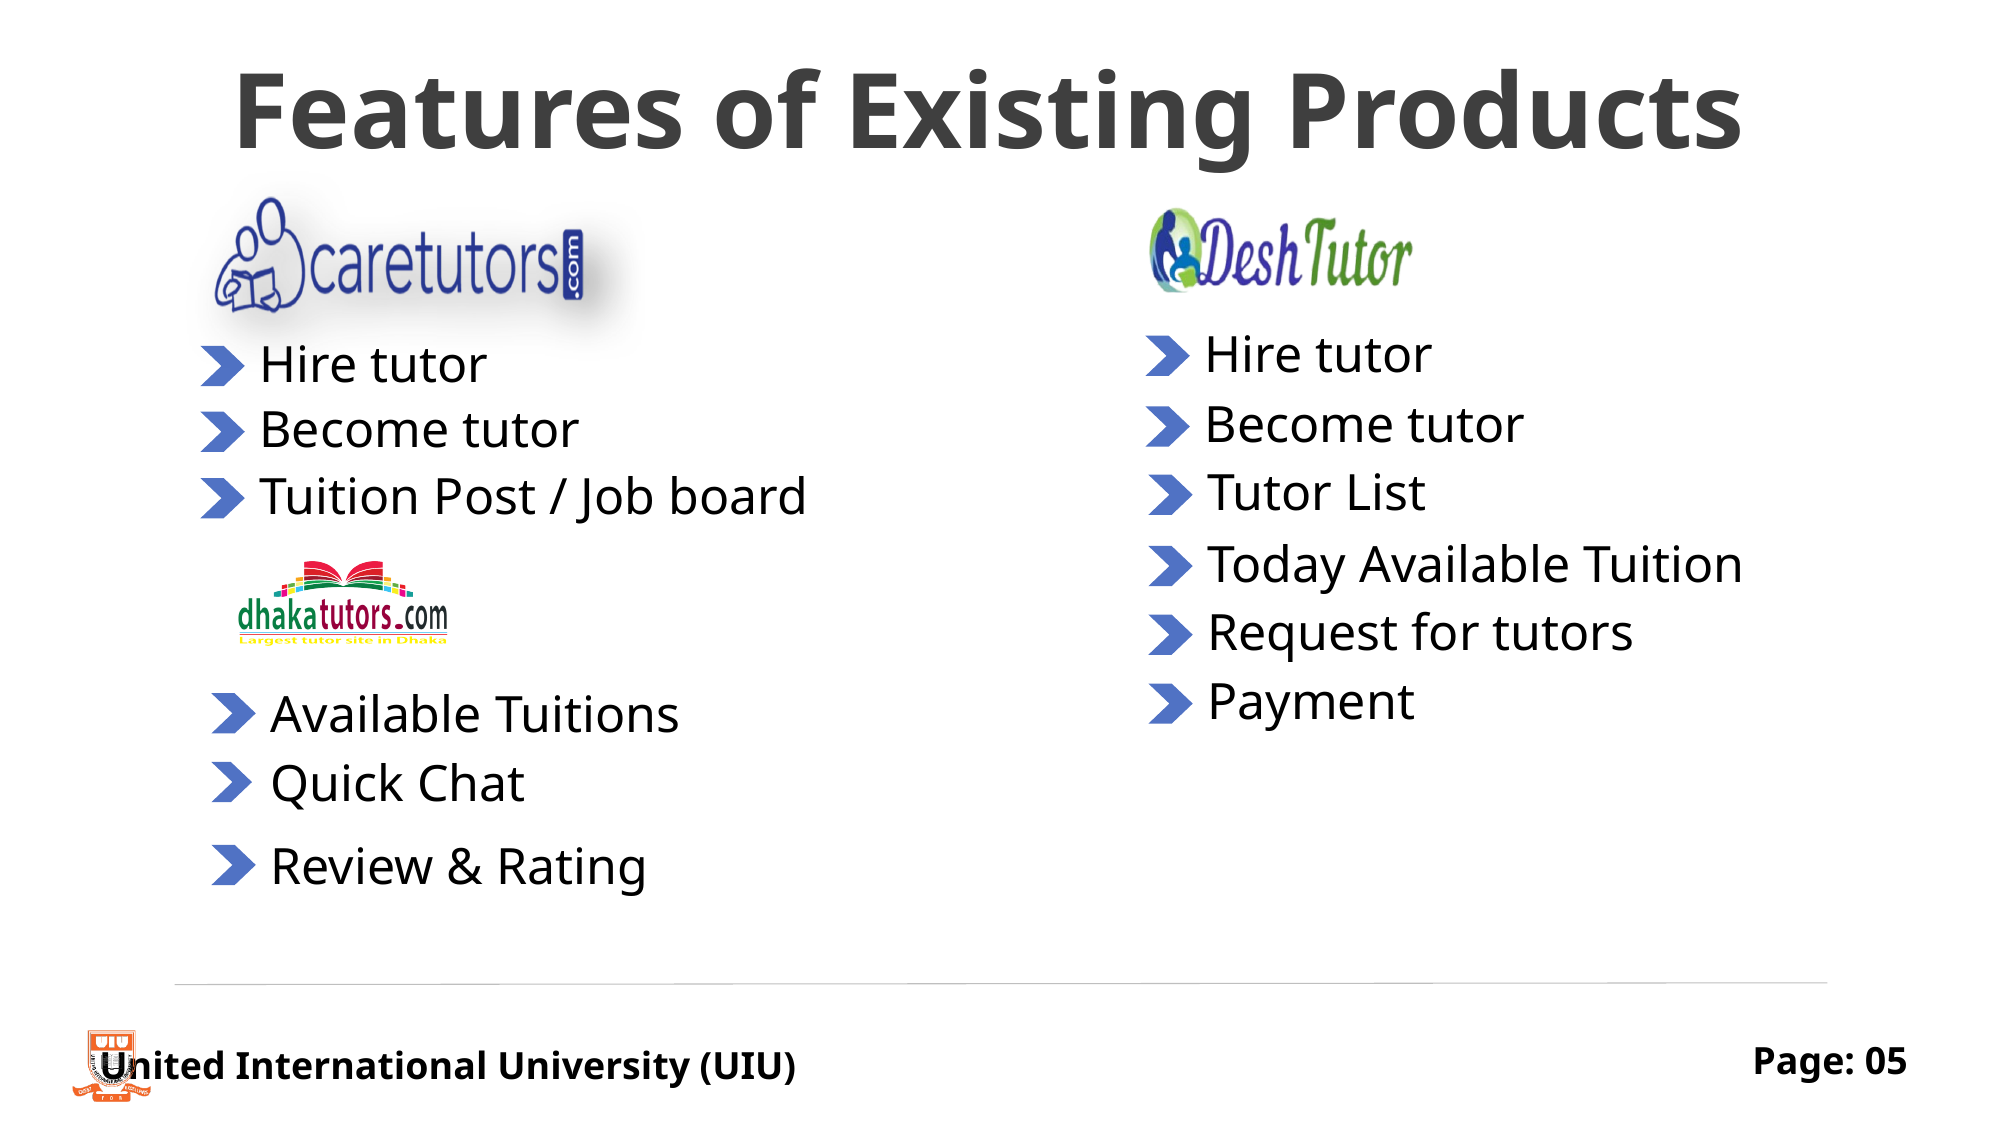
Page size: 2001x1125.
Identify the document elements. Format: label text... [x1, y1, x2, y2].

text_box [200, 389, 666, 456]
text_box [1145, 384, 1611, 461]
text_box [1148, 592, 1815, 661]
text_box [211, 533, 829, 902]
text_box Page: 05 [1735, 1029, 1923, 1089]
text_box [1145, 314, 1715, 390]
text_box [200, 456, 848, 532]
list Features of Existing Products [53, 55, 1952, 175]
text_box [1148, 452, 1614, 524]
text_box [30, 1030, 822, 1102]
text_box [200, 324, 770, 401]
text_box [1148, 661, 1815, 738]
picture [1145, 201, 1423, 297]
picture [211, 187, 587, 343]
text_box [1148, 524, 1815, 592]
